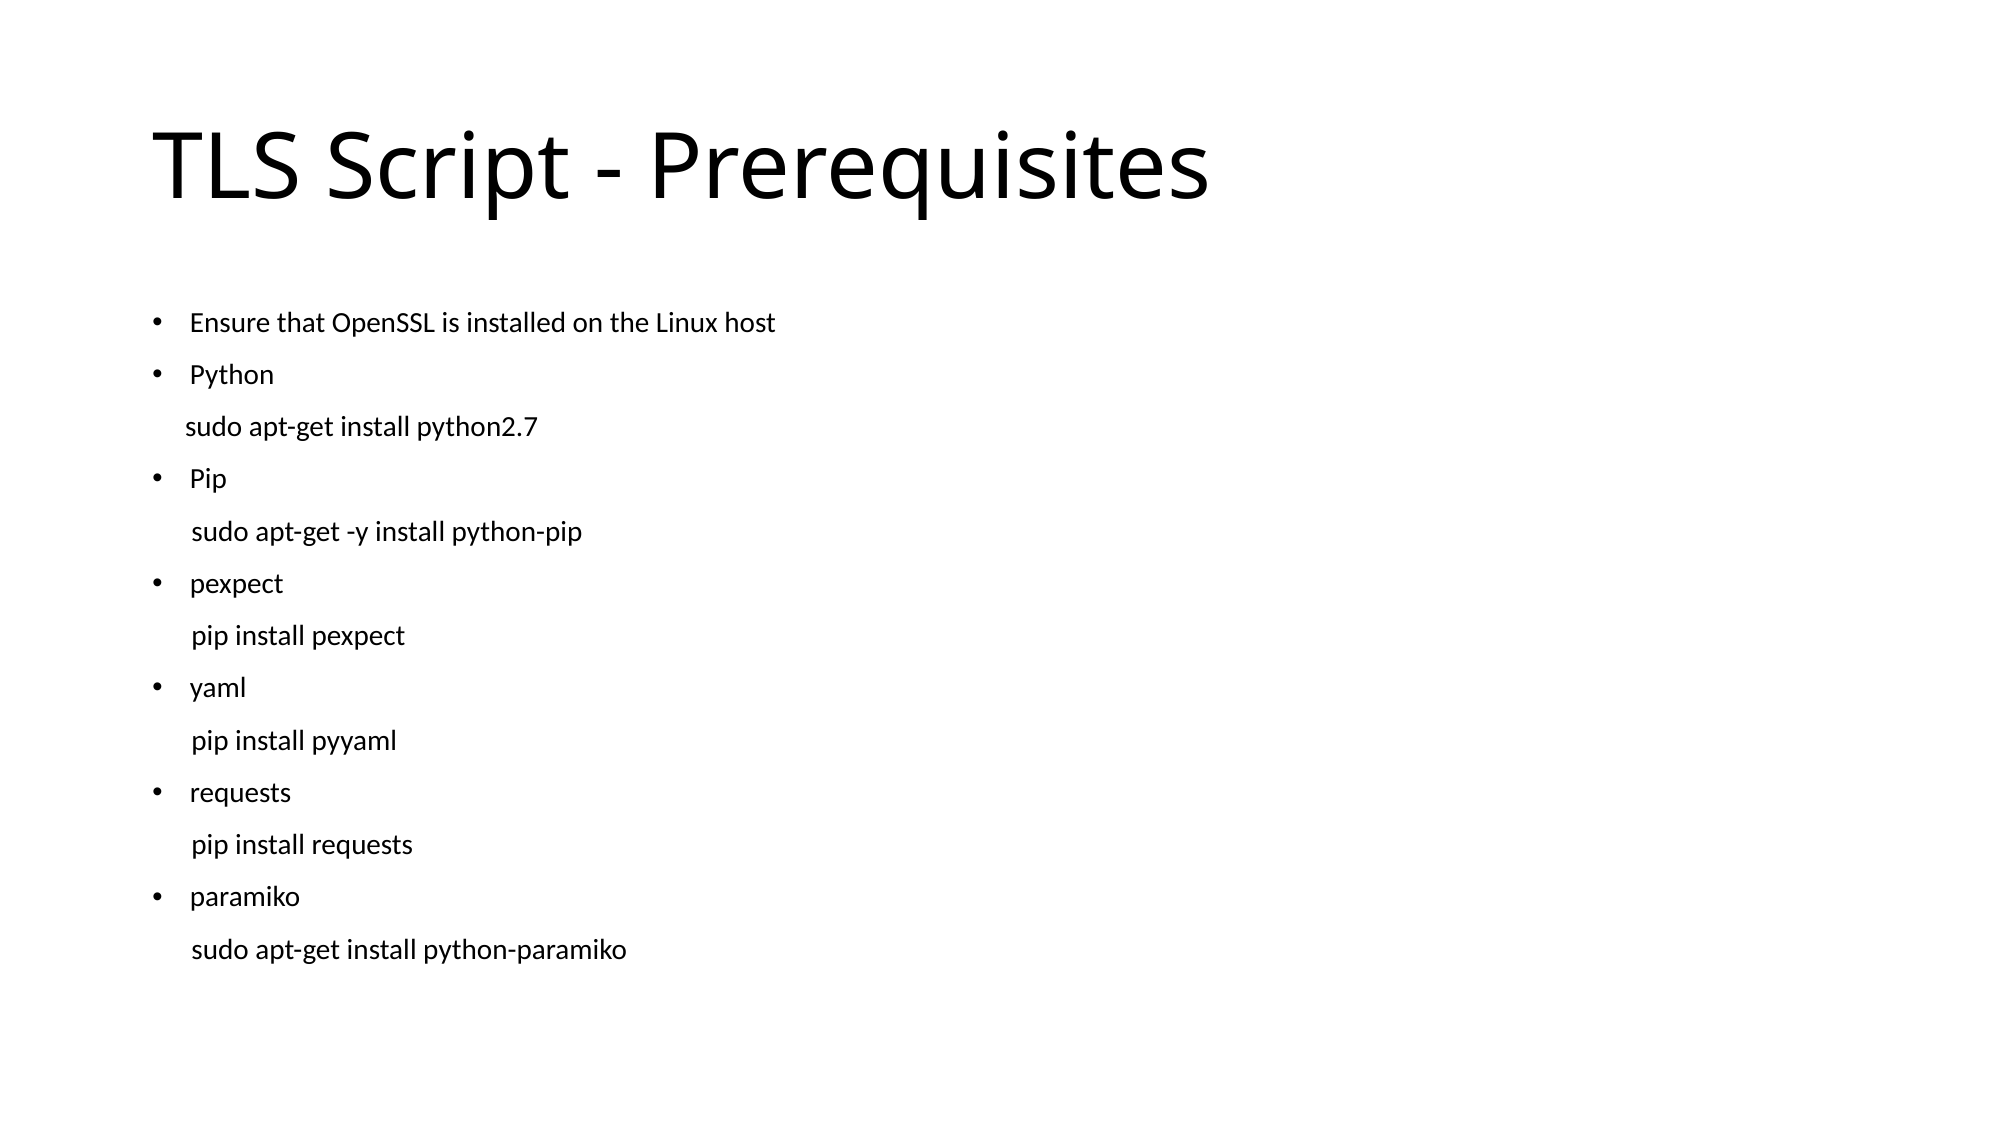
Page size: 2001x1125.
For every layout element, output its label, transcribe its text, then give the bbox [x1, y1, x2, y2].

list Ensure that OpenSSL is installed on the Linux host Python sudo apt-get install python2.7 Pip sudo apt-get -y install python-pip pexpect pip install pexpect yaml pip install pyyaml requests pip install requests paramiko sudo apt-get install python-paramiko [137, 299, 1863, 1014]
title TLS Script - Prerequisites [137, 59, 1863, 278]
